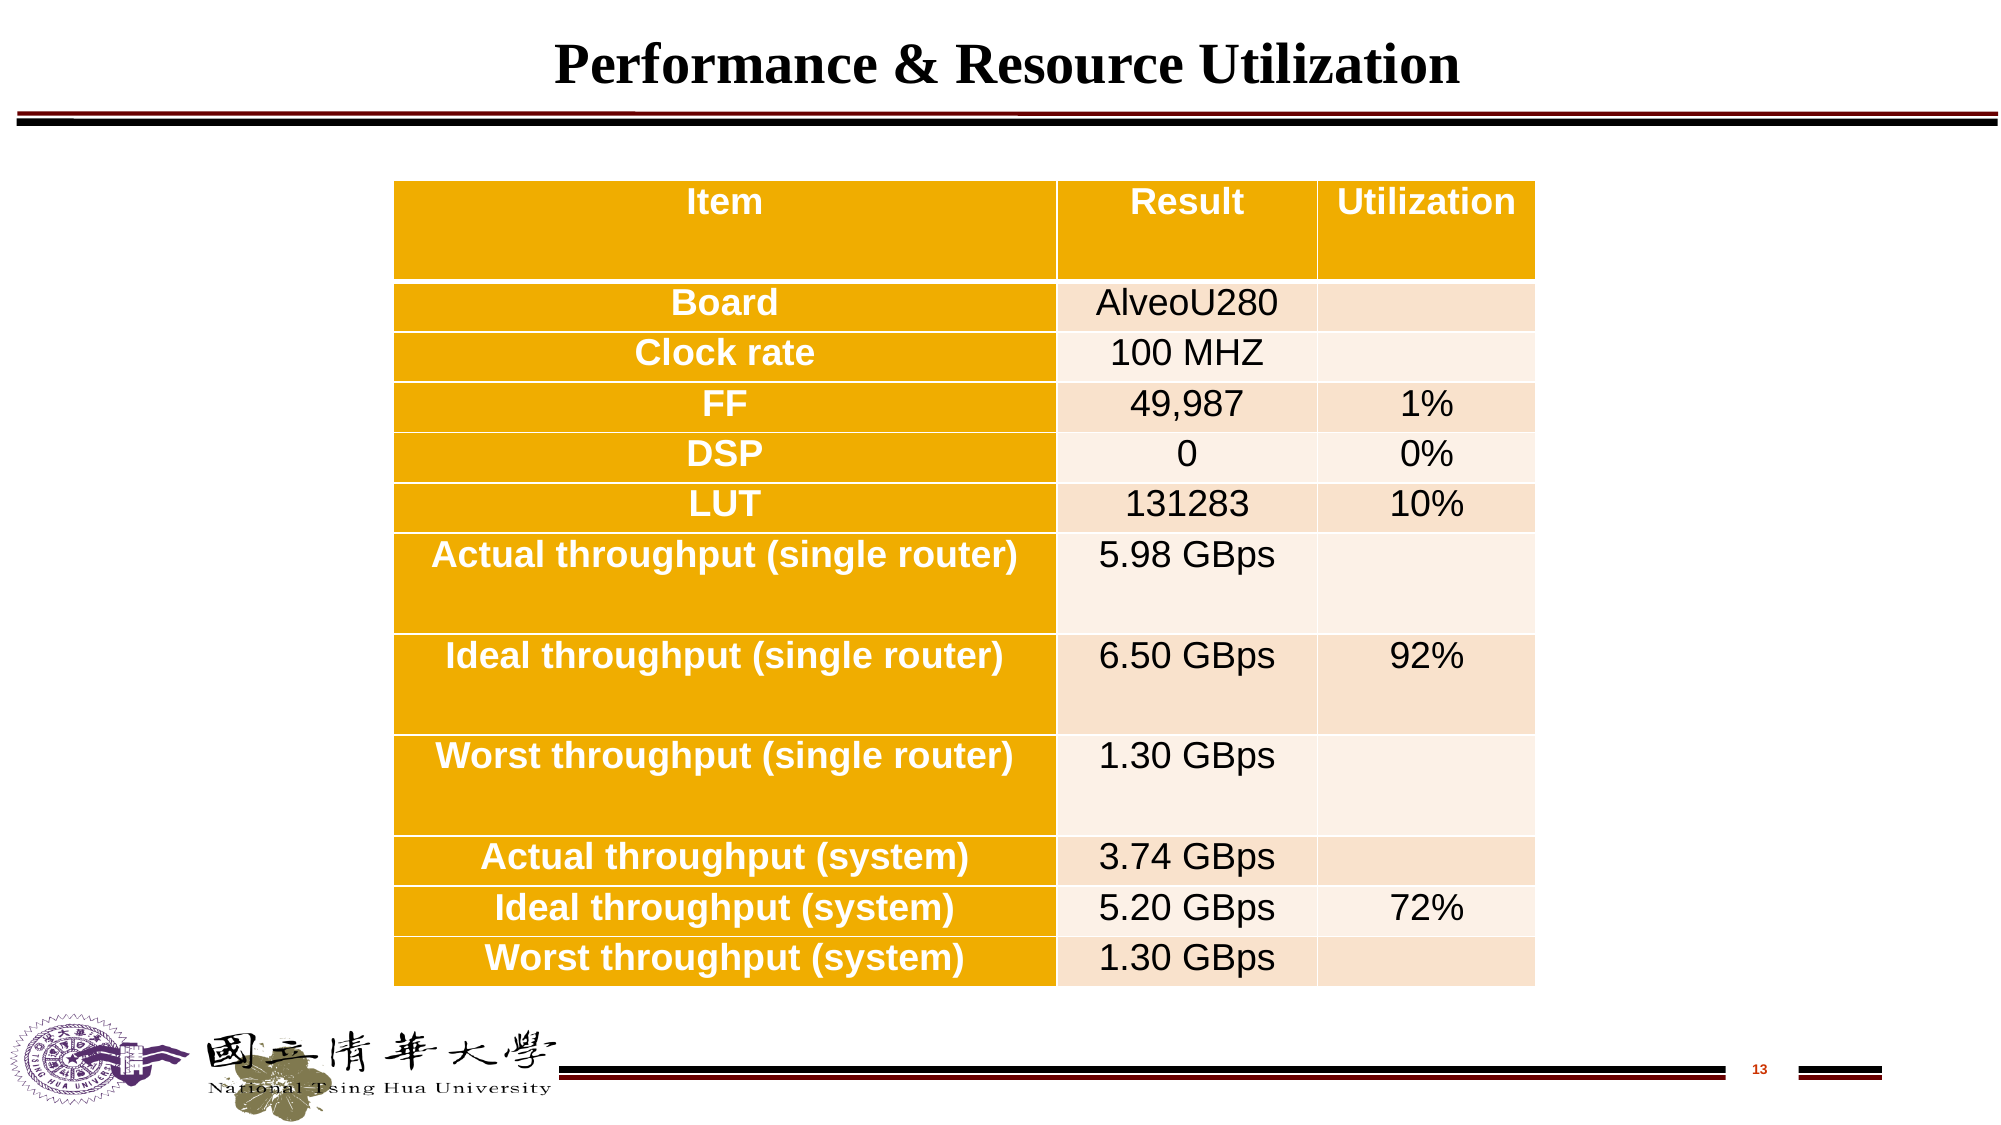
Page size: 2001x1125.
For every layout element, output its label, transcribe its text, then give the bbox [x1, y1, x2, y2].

table_cell Board [394, 284, 1056, 331]
table_cell Ideal throughput (single router) [394, 635, 1056, 734]
table_cell 1.30 GBps [1058, 937, 1317, 986]
table_header Item [394, 181, 1056, 279]
title Performance & Resource Utilization [54, 7, 1961, 114]
table_cell [1318, 736, 1535, 835]
table_cell Worst throughput (system) [394, 937, 1056, 986]
table_cell Actual throughput (single router) [394, 534, 1056, 633]
picture [7, 1012, 559, 1125]
table_cell 0 [1058, 433, 1317, 482]
table_cell 6.50 GBps [1058, 635, 1317, 734]
table_cell 49,987 [1058, 383, 1317, 432]
table_cell FF [394, 383, 1056, 432]
table_cell 72% [1318, 887, 1535, 936]
table_cell 92% [1318, 635, 1535, 734]
table_cell 5.98 GBps [1058, 534, 1317, 633]
table_cell LUT [394, 484, 1056, 532]
table_cell 1.30 GBps [1058, 736, 1317, 835]
table_cell [1318, 937, 1535, 986]
table_cell 10% [1318, 484, 1535, 532]
table_cell [1318, 284, 1535, 331]
table_cell Clock rate [394, 333, 1056, 381]
table_cell [1318, 837, 1535, 885]
table_cell Ideal throughput (system) [394, 887, 1056, 936]
table_cell Actual throughput (system) [394, 837, 1056, 885]
table_cell [1318, 333, 1535, 381]
table_header Result [1058, 181, 1317, 279]
table_cell [1318, 534, 1535, 633]
table_cell 131283 [1058, 484, 1317, 532]
table_cell 3.74 GBps [1058, 837, 1317, 885]
table_cell 100 MHZ [1058, 333, 1317, 381]
table_cell AlveoU280 [1058, 284, 1317, 331]
table_cell DSP [394, 433, 1056, 482]
table_cell 5.20 GBps [1058, 887, 1317, 936]
table_cell 0% [1318, 433, 1535, 482]
table_header Utilization [1318, 181, 1535, 279]
table_cell Worst throughput (single router) [394, 736, 1056, 835]
table_cell 1% [1318, 383, 1535, 432]
